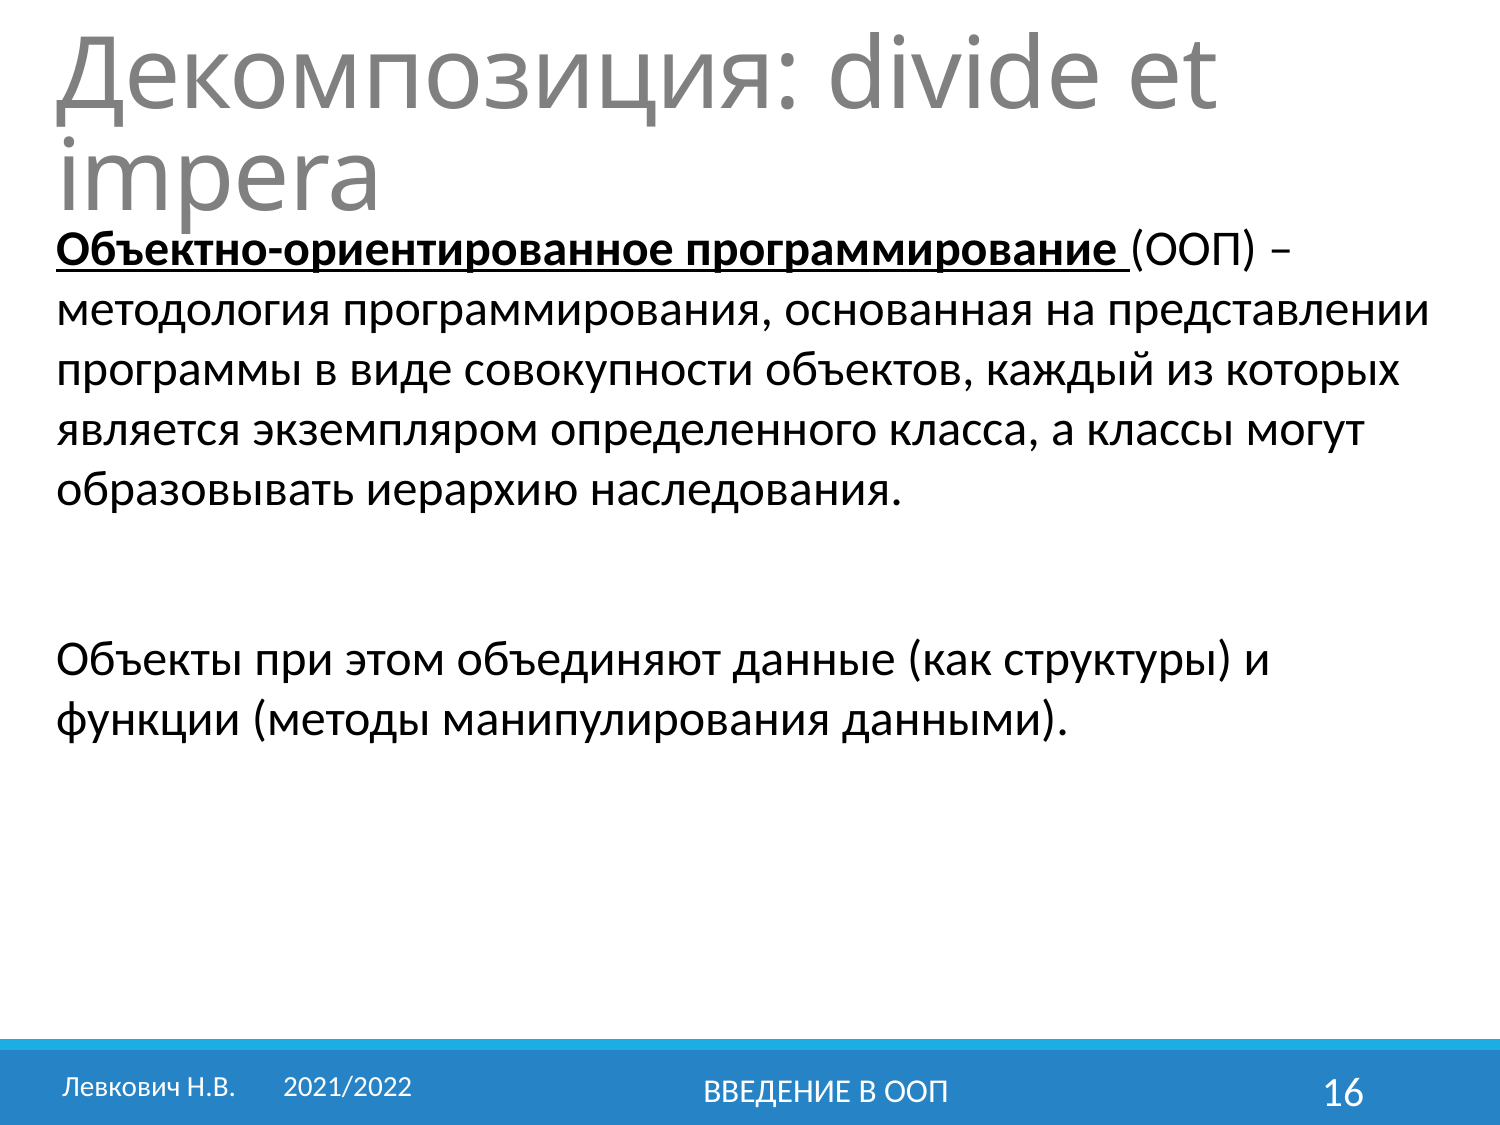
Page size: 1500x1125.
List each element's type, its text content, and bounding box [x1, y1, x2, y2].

title Декомпозиция: divide et impera [41, 19, 1459, 208]
slide_number 16 [1218, 1059, 1380, 1120]
text_box [64, 160, 1430, 208]
text_box Объектно-ориентированное программирование (ООП) – методология программирования, основанная на представлении программы в виде совокупности объектов, каждый из которых является экземпляром определенного класса, а классы могут образовывать иерархию наследования. Объекты при этом объединяют данные (как структуры) и функции (методы манипулирования данными). [41, 208, 1459, 1012]
footer Введение в ООП [453, 1059, 1199, 1120]
slide_number Левкович Н.В. 2021/2022 [47, 1059, 440, 1120]
